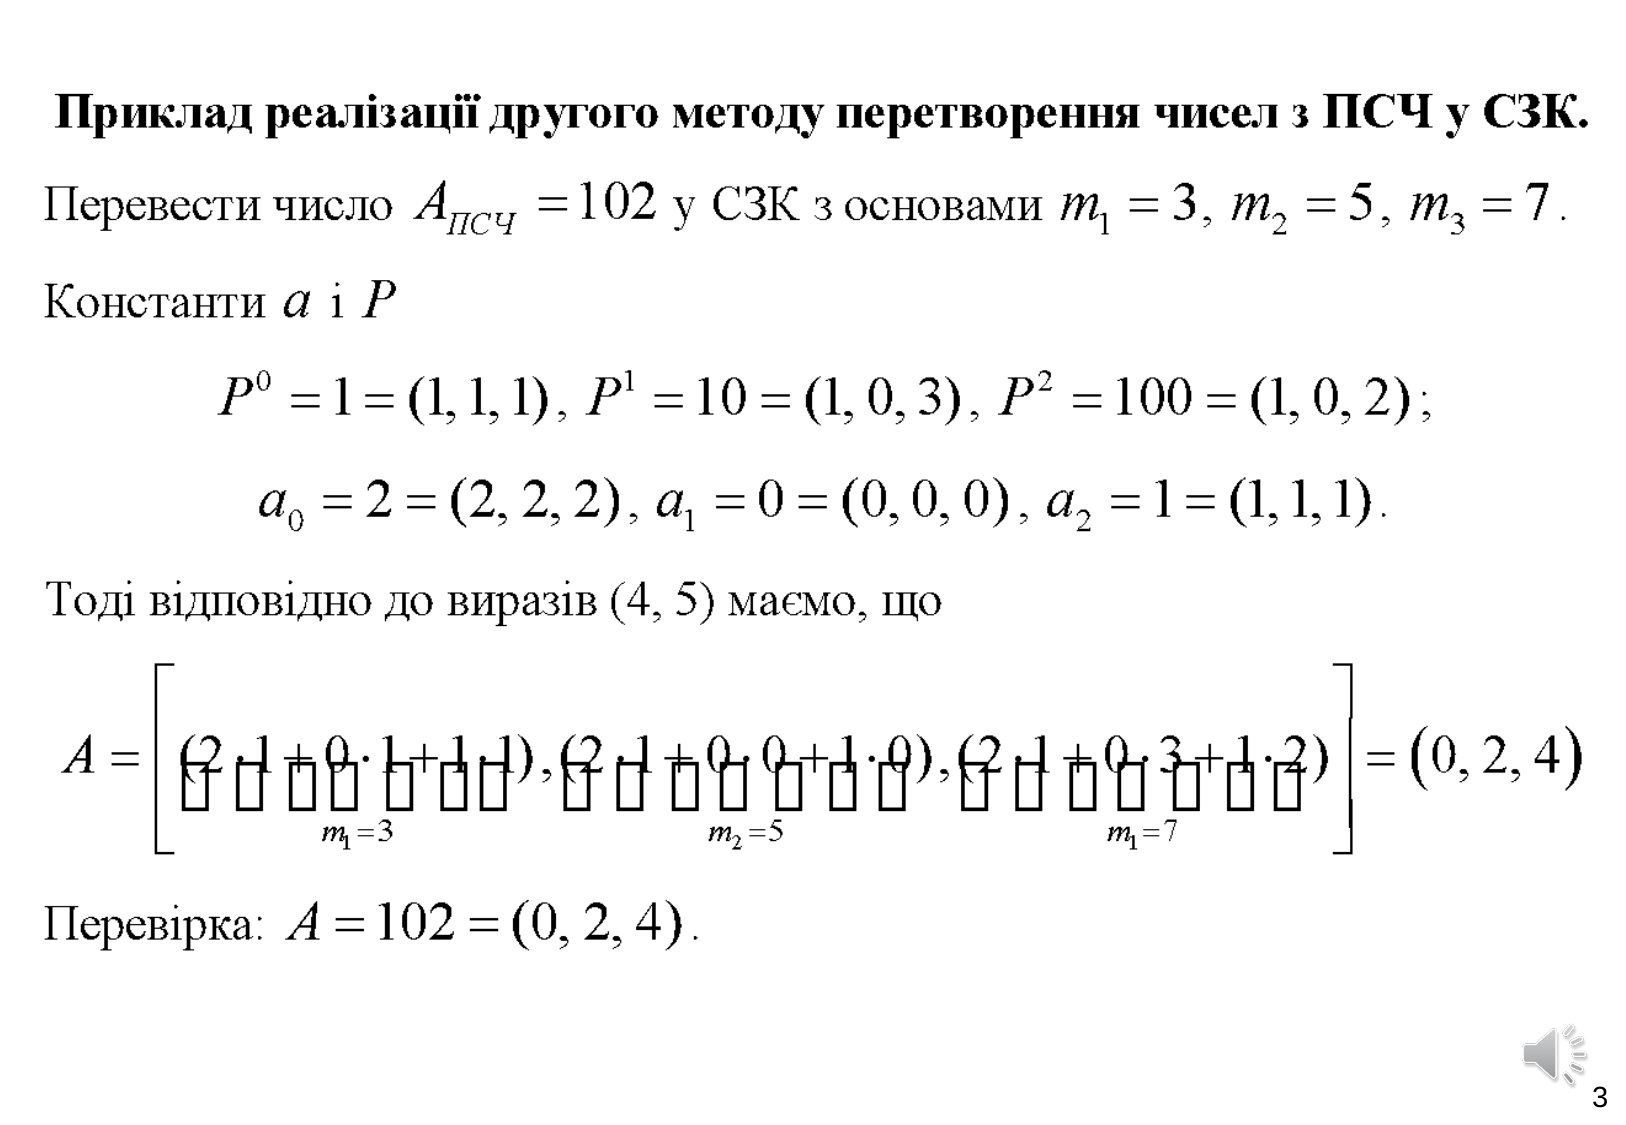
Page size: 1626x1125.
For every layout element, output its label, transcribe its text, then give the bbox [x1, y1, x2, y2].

slide_number ‹#› [1485, 1070, 1624, 1125]
picture [1522, 1022, 1590, 1090]
picture [44, 82, 1605, 972]
